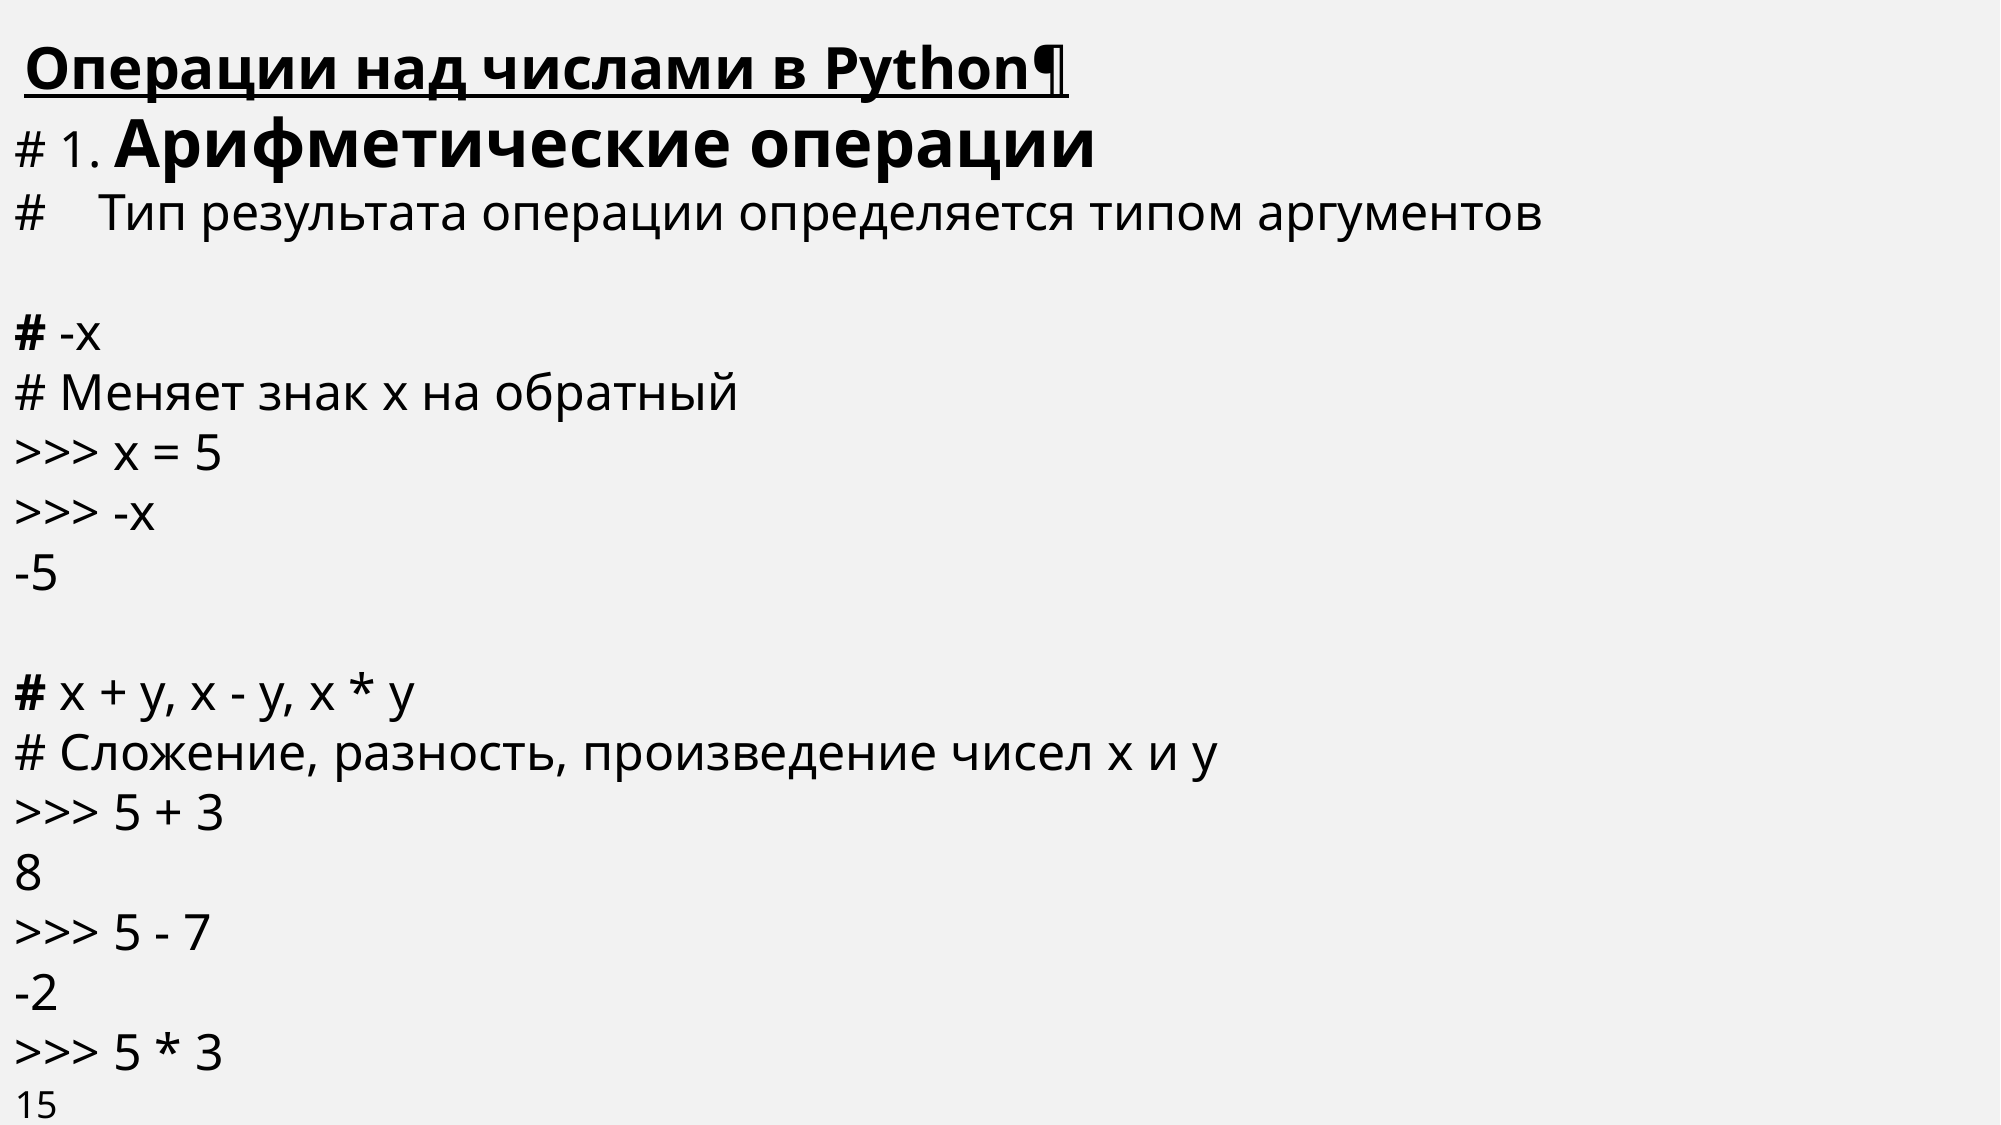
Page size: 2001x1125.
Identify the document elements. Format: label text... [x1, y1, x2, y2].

text_box Операции над числами в Python¶ # 1. Арифметические операции # Тип результата операции определяется типом аргументов # -х # Меняет знак х на обратный >>> x = 5 >>> -x -5 # х + у, х - у, х * у # Сложение, разность, произведение чисел х и у >>> 5 + 3 8 >>> 5 - 7 -2 >>> 5 * 3 15 [0, 23, 1963, 1125]
